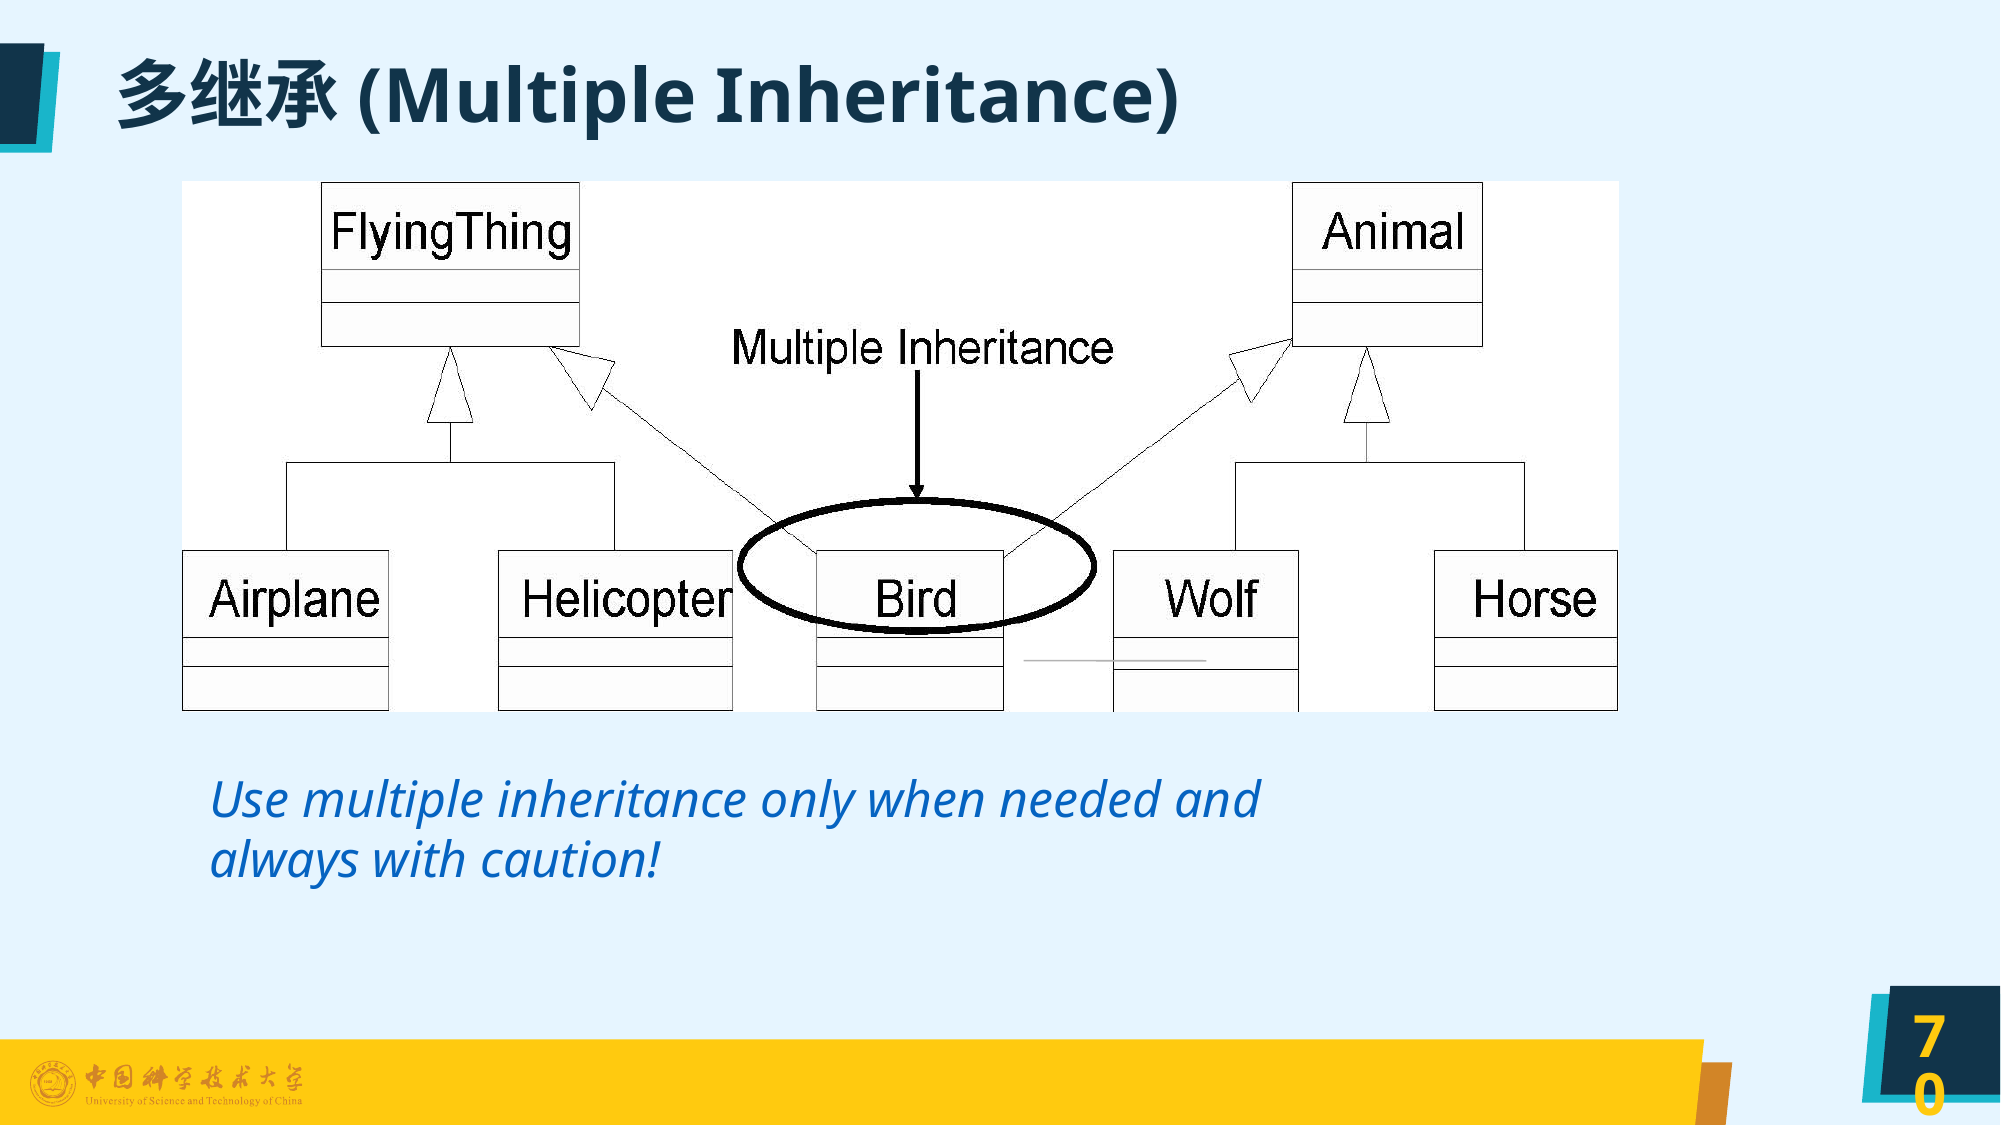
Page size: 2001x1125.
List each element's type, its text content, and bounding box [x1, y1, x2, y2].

slide_number 70 [1898, 993, 1989, 1084]
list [182, 180, 1619, 712]
title 多继承(Multiple Inheritance) [99, 43, 1863, 153]
text_box Use multiple inheritance only when needed and always with caution! [194, 759, 1526, 955]
